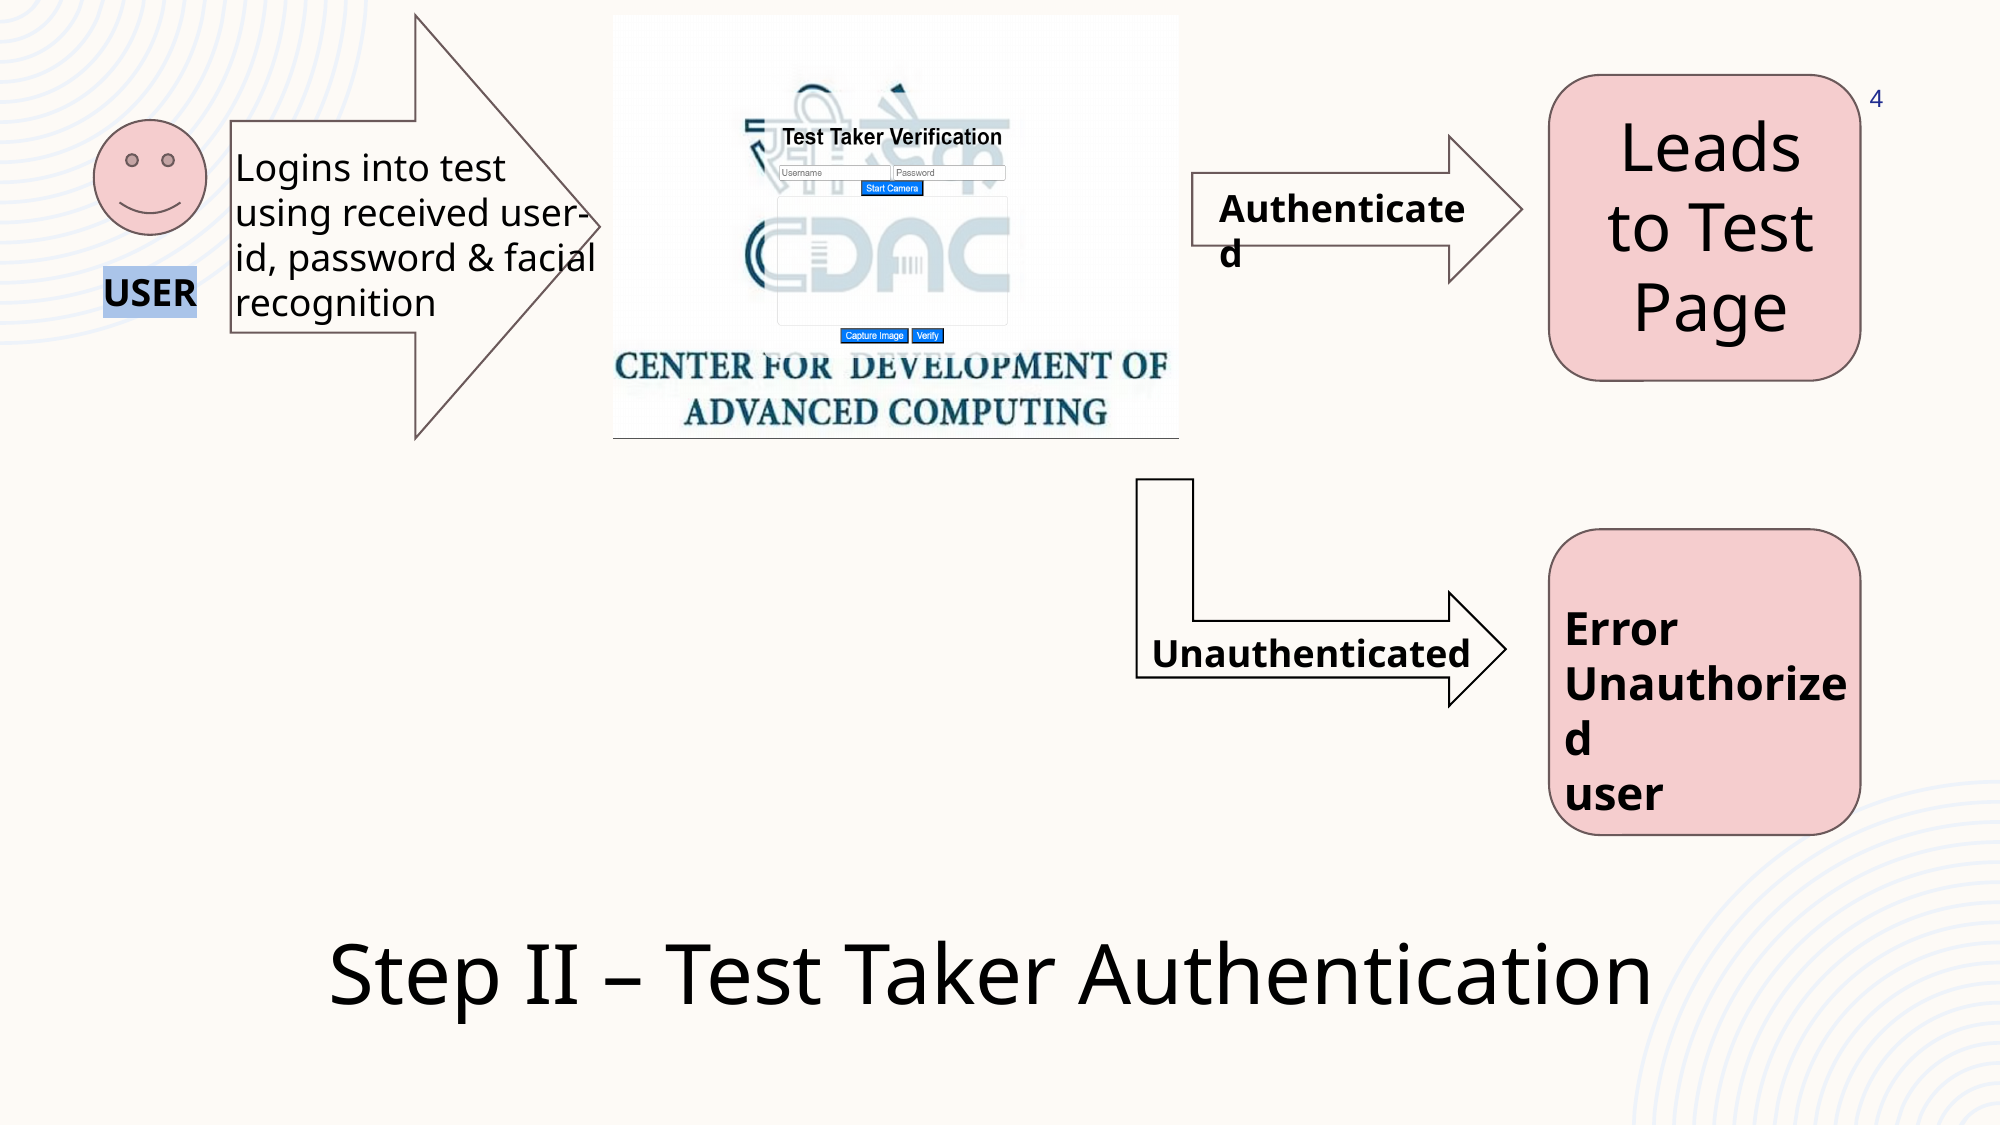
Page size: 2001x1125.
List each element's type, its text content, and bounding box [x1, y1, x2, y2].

text_box Step II – Test Taker Authentication [313, 913, 1686, 1029]
text_box [1547, 73, 1862, 382]
text_box Leads to Test Page [1586, 97, 1836, 353]
text_box Unauthenticated [1136, 623, 1506, 683]
text_box Logins into test using received user-id, password & facial recognition [220, 136, 613, 332]
slide_number 4 [1824, 75, 1958, 120]
text_box [1135, 478, 1482, 679]
text_box [229, 12, 523, 136]
text_box [1448, 683, 1474, 709]
text_box [229, 332, 510, 442]
text_box [1547, 528, 1862, 785]
picture [613, 15, 1179, 439]
text_box [92, 118, 208, 236]
text_box [1496, 181, 1524, 237]
text_box [1572, 828, 1838, 837]
text_box Error Unauthorized user [1548, 592, 1885, 828]
text_box USER [87, 261, 220, 322]
text_box [1191, 133, 1492, 247]
text_box Authenticated [1204, 177, 1496, 283]
